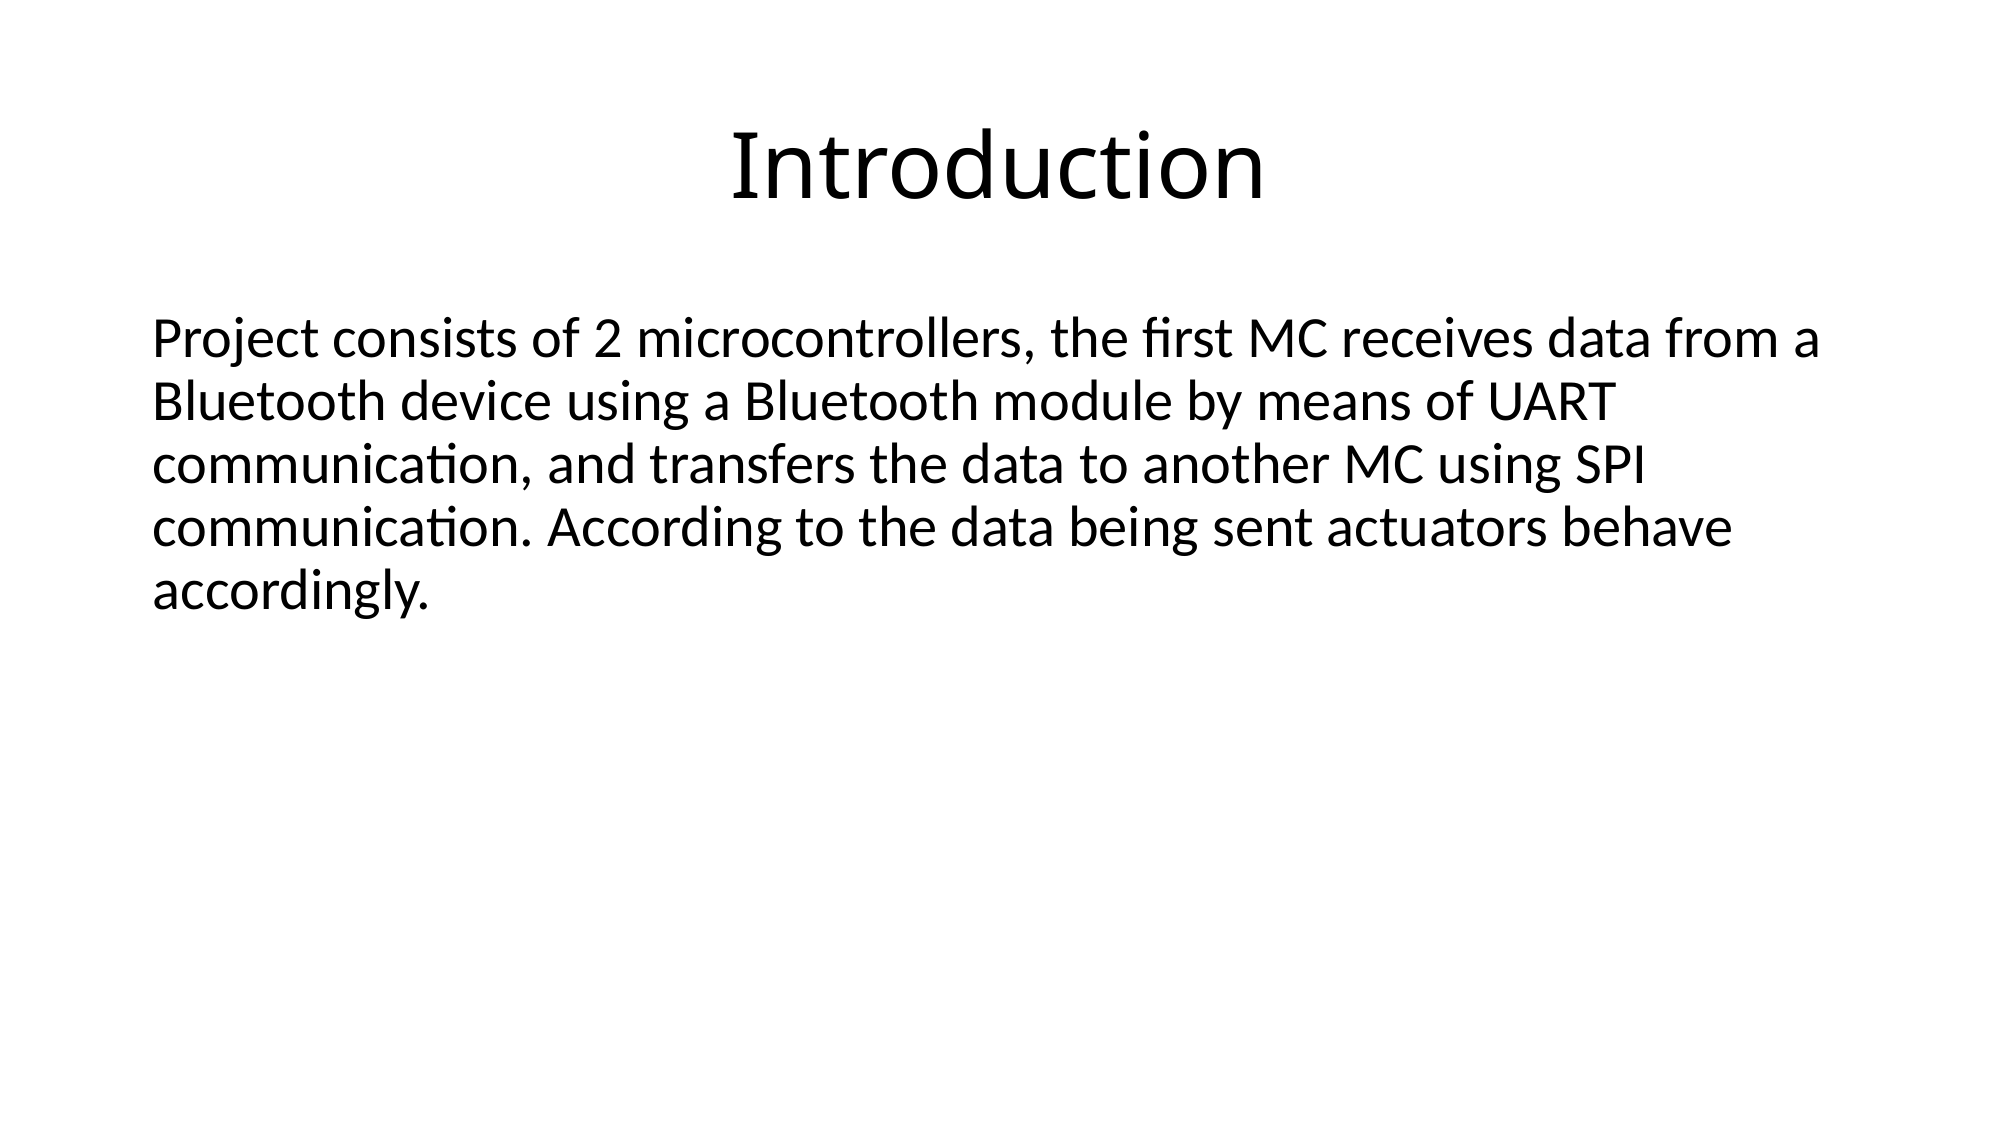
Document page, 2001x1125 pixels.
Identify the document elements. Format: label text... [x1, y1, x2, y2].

list Project consists of 2 microcontrollers, the first MC receives data from a Bluetooth device using a Bluetooth module by means of UART communication, and transfers the data to another MC using SPI communication. According to the data being sent actuators behave accordingly. [137, 299, 1863, 655]
title Introduction [137, 59, 1863, 278]
